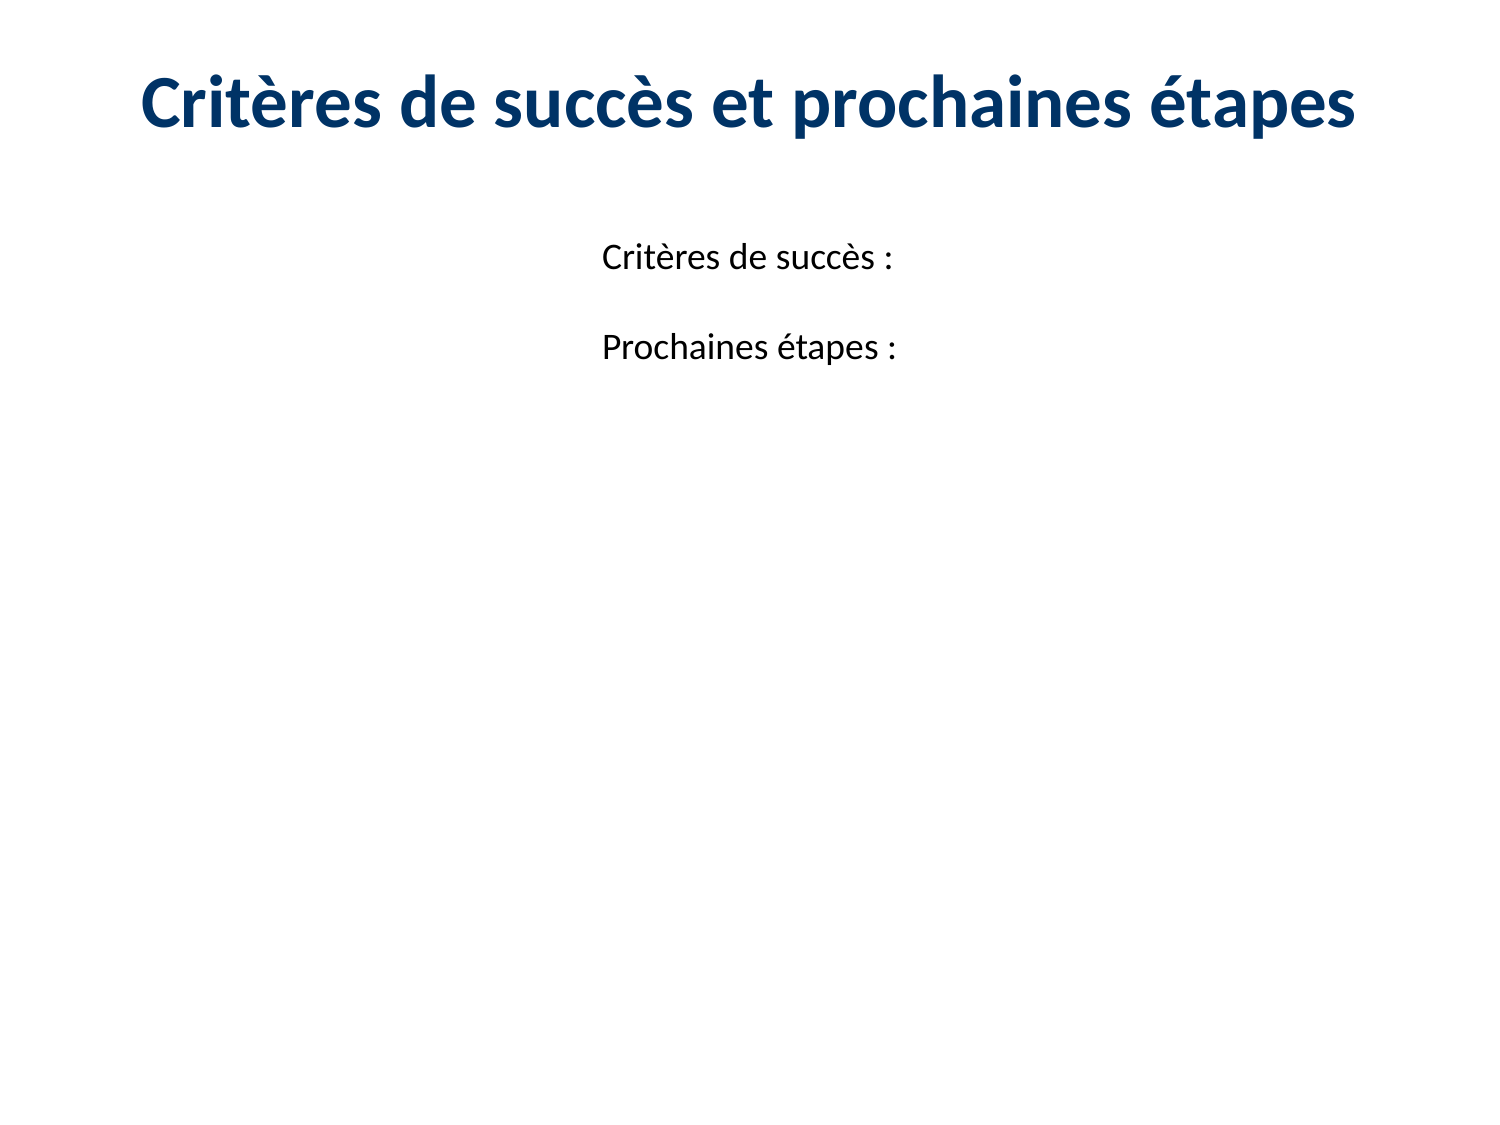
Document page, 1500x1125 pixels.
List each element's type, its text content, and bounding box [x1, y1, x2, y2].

text_box Critères de succès : Prochaines étapes : [587, 224, 913, 375]
text_box Critères de succès et prochaines étapes [126, 44, 1374, 150]
